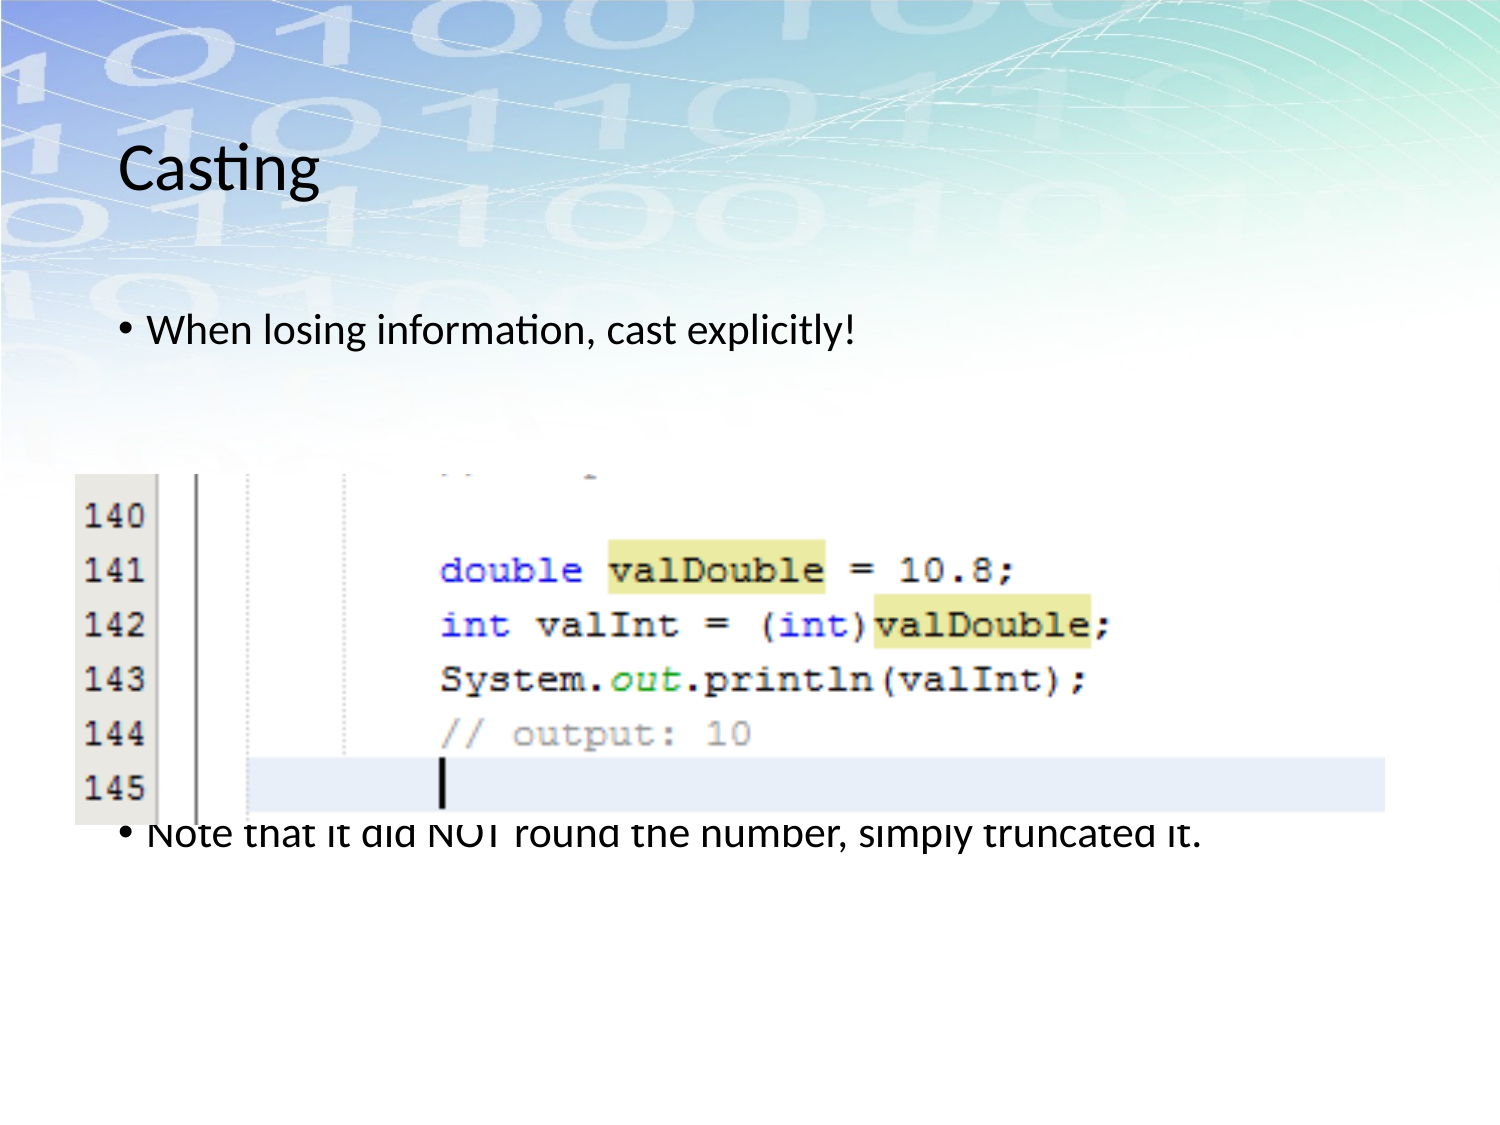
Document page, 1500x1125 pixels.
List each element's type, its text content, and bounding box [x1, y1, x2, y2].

picture [0, 0, 1500, 1125]
title Casting [103, 59, 1397, 278]
list When losing information, cast explicitly! Note that it did NOT round the number, simply truncated it. [103, 299, 1397, 1014]
